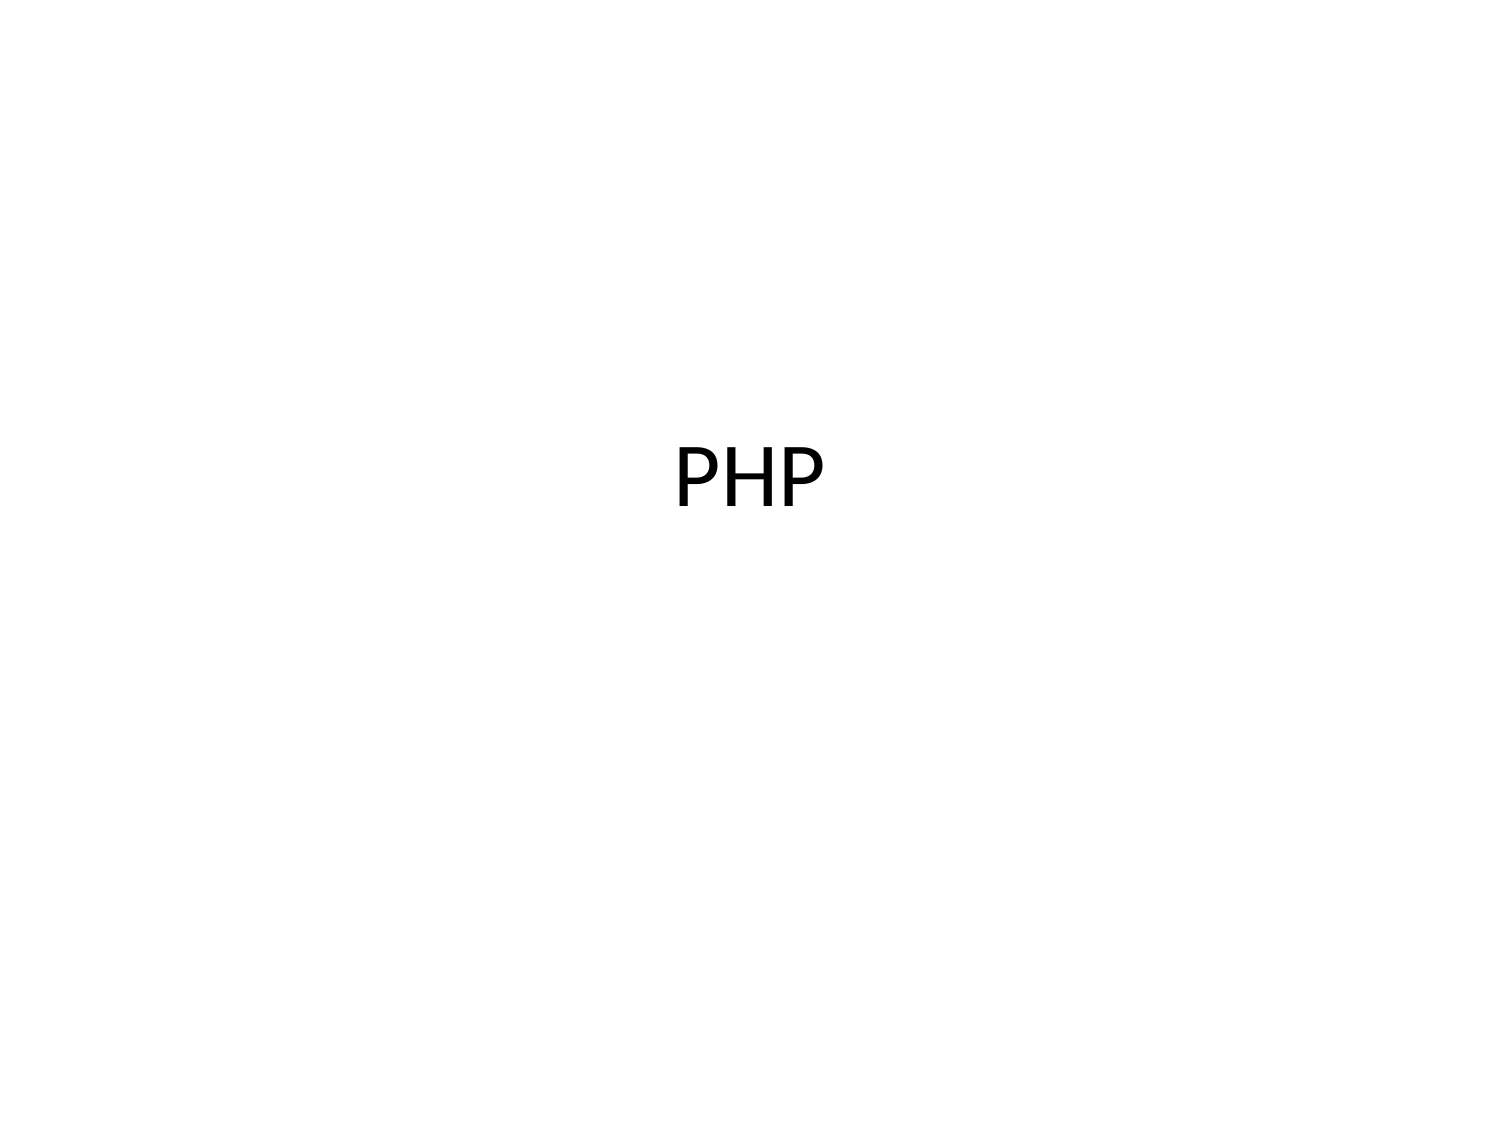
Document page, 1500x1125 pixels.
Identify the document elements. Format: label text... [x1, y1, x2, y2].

title PHP [112, 349, 1388, 591]
